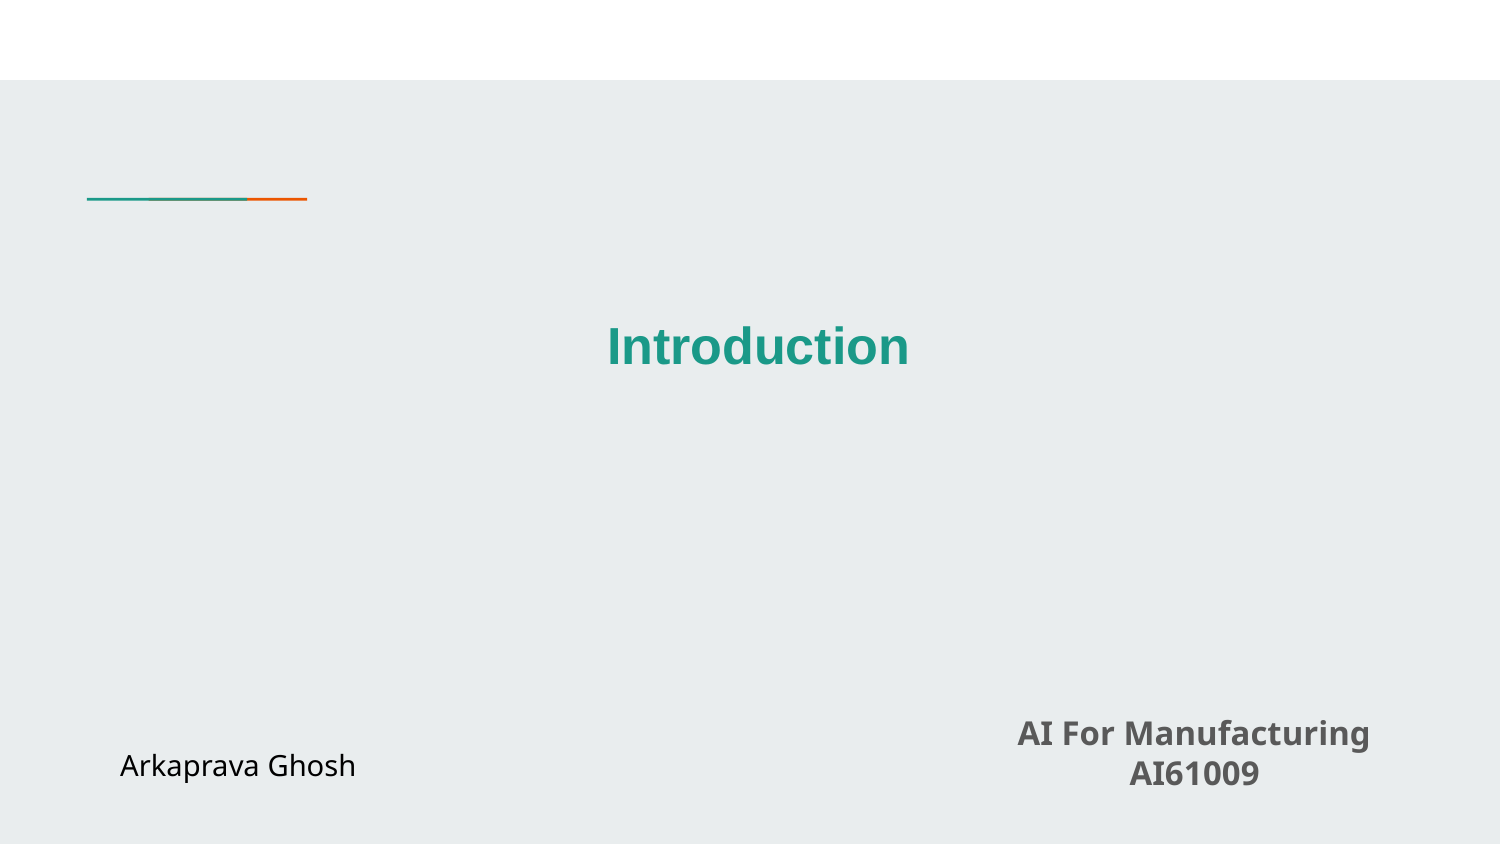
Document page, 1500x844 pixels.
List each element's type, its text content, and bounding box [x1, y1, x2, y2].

subtitle AI For Manufacturing AI61009 [940, 697, 1449, 807]
text_box Introduction [213, 287, 1305, 462]
text_box Arkaprava Ghosh [105, 732, 424, 798]
